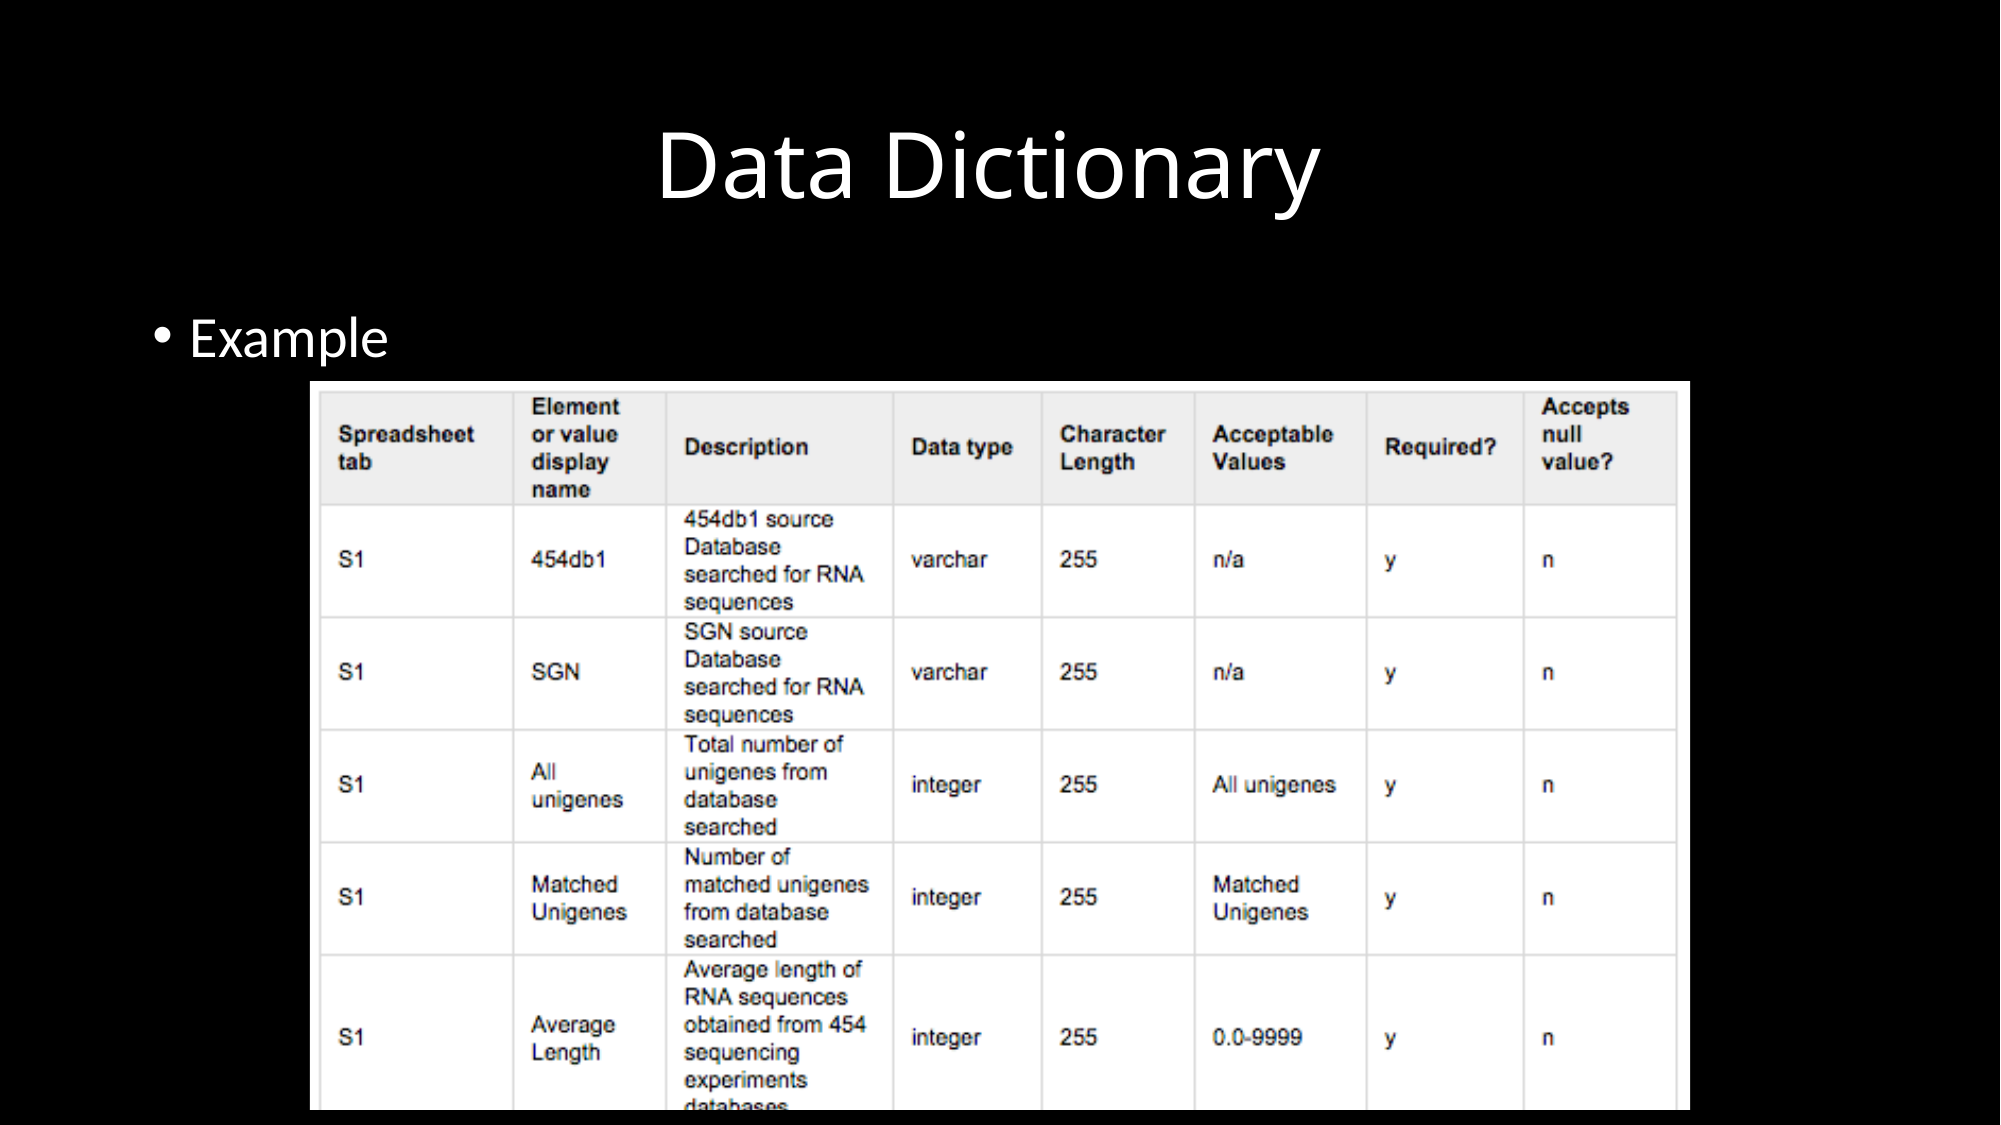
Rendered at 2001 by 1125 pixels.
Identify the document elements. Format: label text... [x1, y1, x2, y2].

title Data Dictionary [137, 59, 1863, 278]
list Example [137, 299, 1863, 1014]
picture [309, 381, 1691, 1110]
